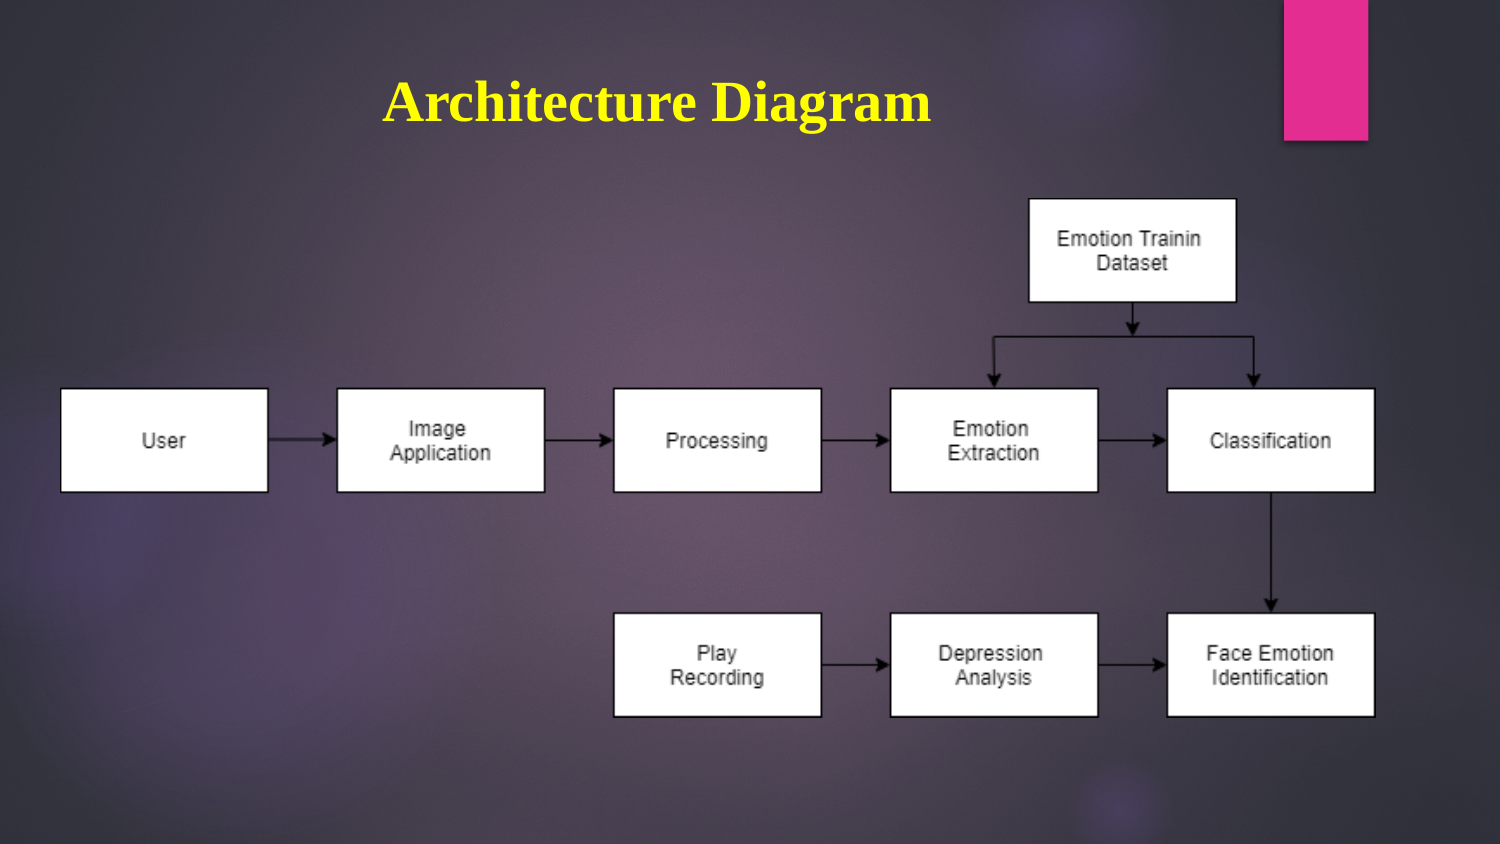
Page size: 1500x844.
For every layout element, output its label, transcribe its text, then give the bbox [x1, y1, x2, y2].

title Architecture Diagram [77, 55, 1237, 180]
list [60, 197, 1376, 719]
picture [0, 0, 1500, 844]
